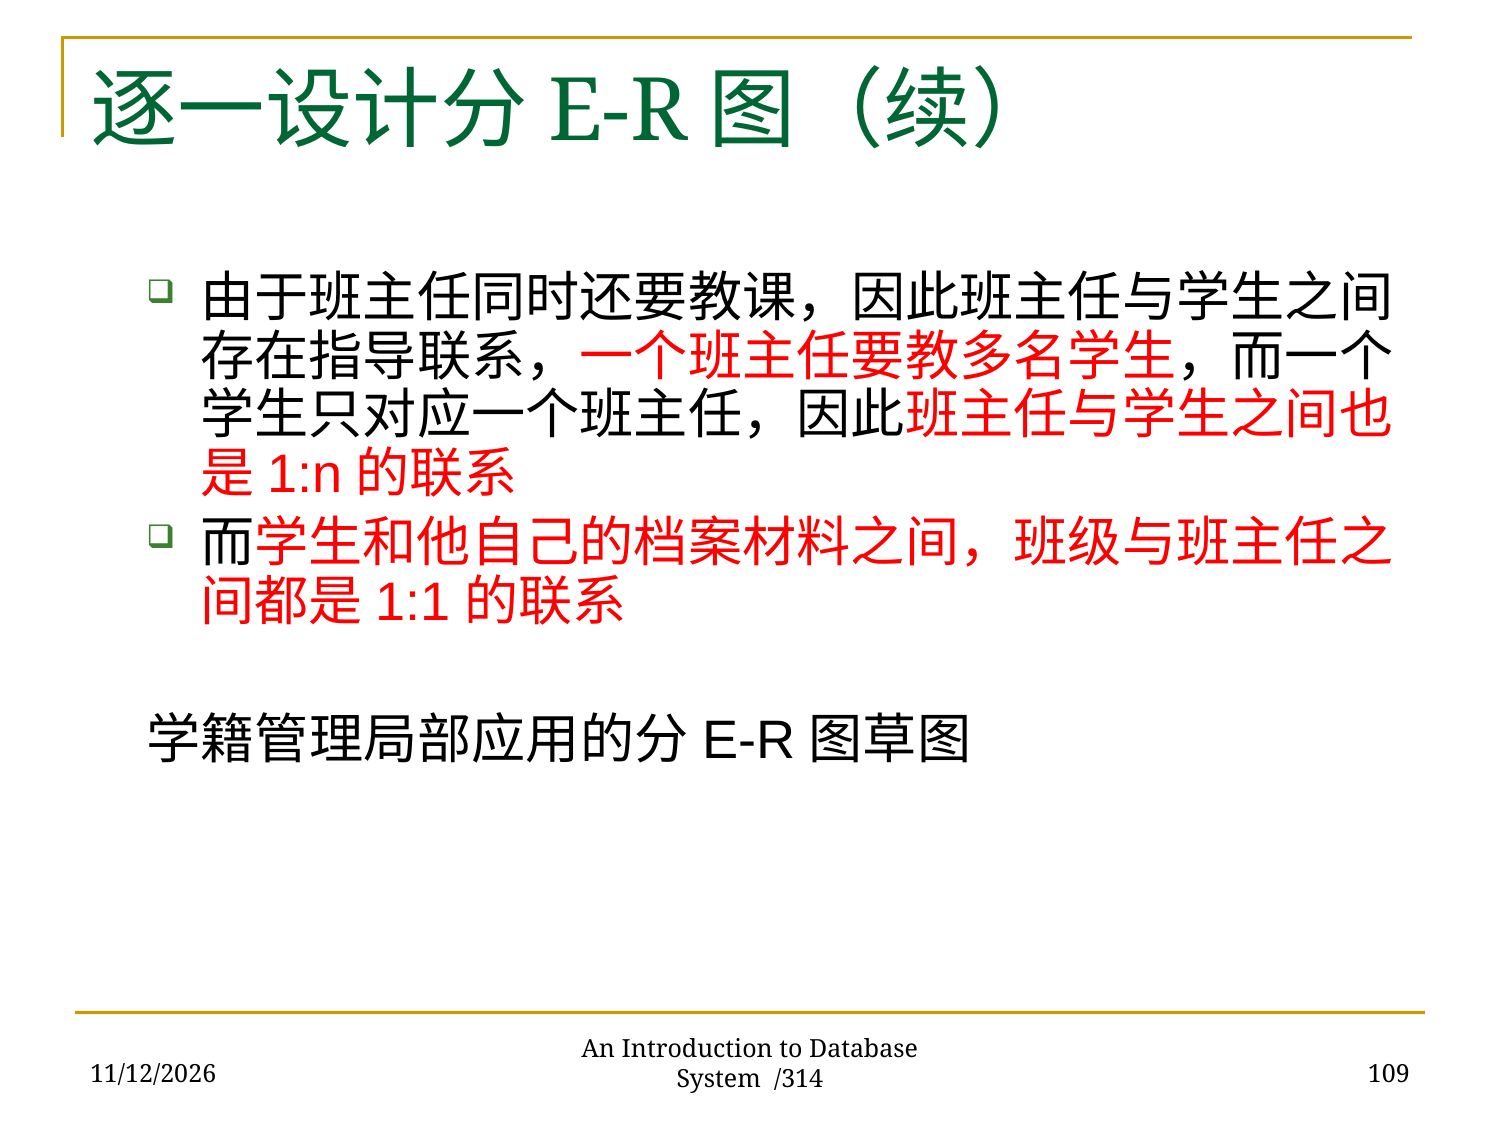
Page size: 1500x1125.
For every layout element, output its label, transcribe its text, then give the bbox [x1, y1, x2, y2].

footer An Introduction to Database System /314 [512, 1025, 988, 1100]
list 由于班主任同时还要教课，因此班主任与学生之间存在指导联系，一个班主任要教多名学生，而一个学生只对应一个班主任，因此班主任与学生之间也是1:n的联系 而学生和他自己的档案材料之间，班级与班主任之间都是1:1的联系 学籍管理局部应用的分E-R图草图 [75, 262, 1425, 1006]
title 逐一设计分E-R图（续） [75, 45, 1425, 233]
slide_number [75, 1024, 425, 1100]
slide_number 109 [1074, 1024, 1425, 1100]
